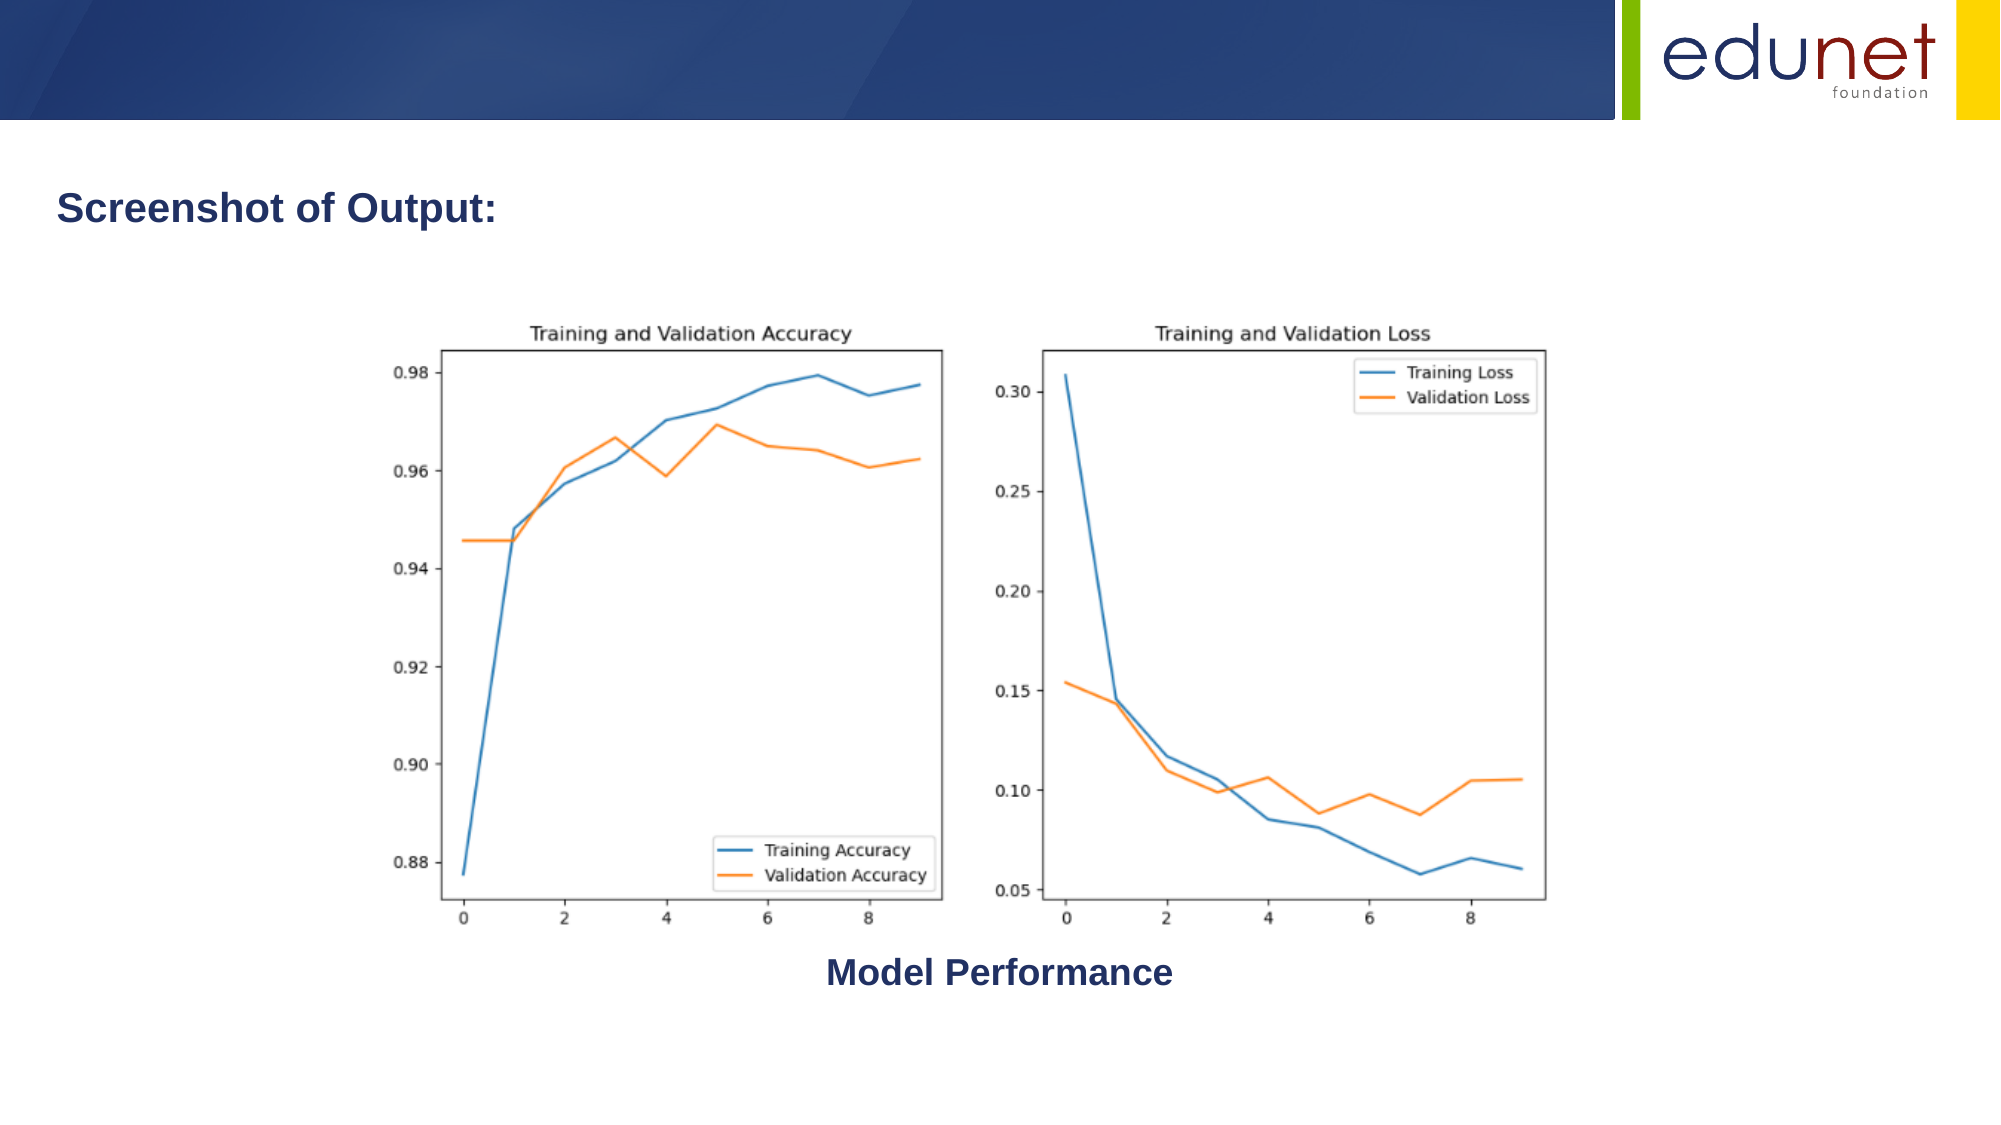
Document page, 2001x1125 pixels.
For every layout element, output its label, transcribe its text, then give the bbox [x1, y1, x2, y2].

text_box Screenshot of Output: [41, 172, 1043, 238]
picture [381, 312, 1618, 941]
picture [1652, 12, 1948, 108]
text_box Model Performance [811, 949, 1189, 1001]
